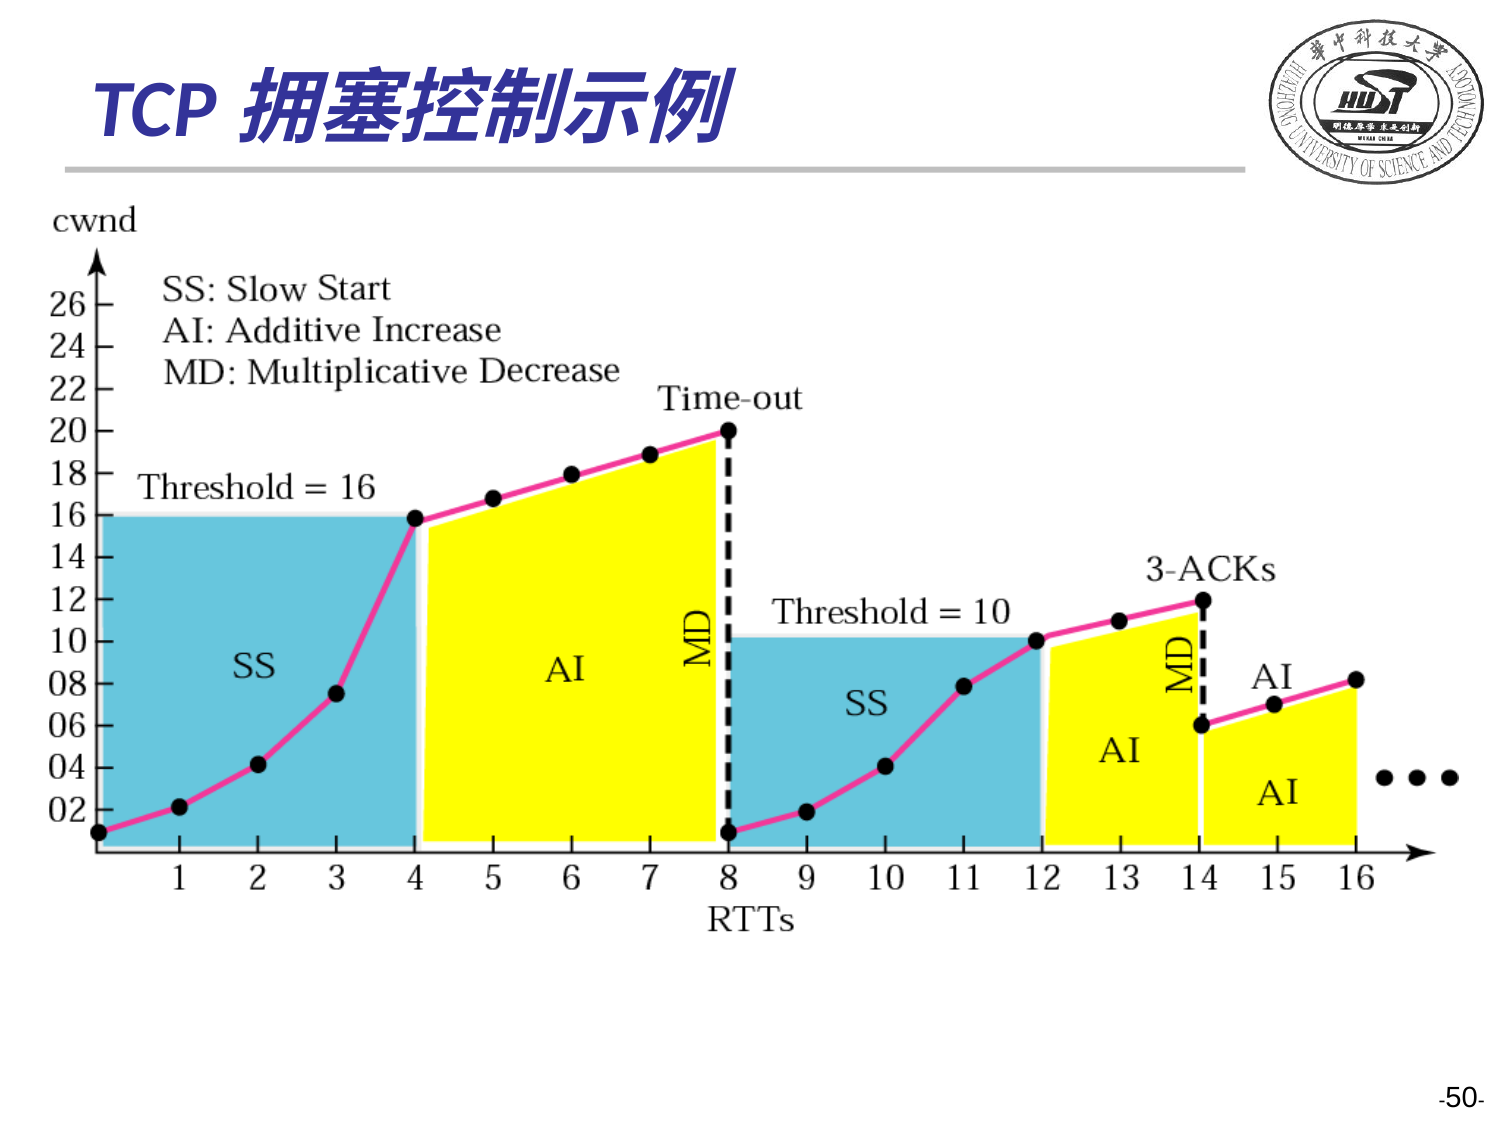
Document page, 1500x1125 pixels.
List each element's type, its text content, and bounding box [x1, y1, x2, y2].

picture [48, 200, 1459, 941]
title TCP拥塞控制示例 [76, 42, 1315, 160]
slide_number -50- [1149, 1070, 1500, 1125]
picture [1257, 18, 1489, 185]
